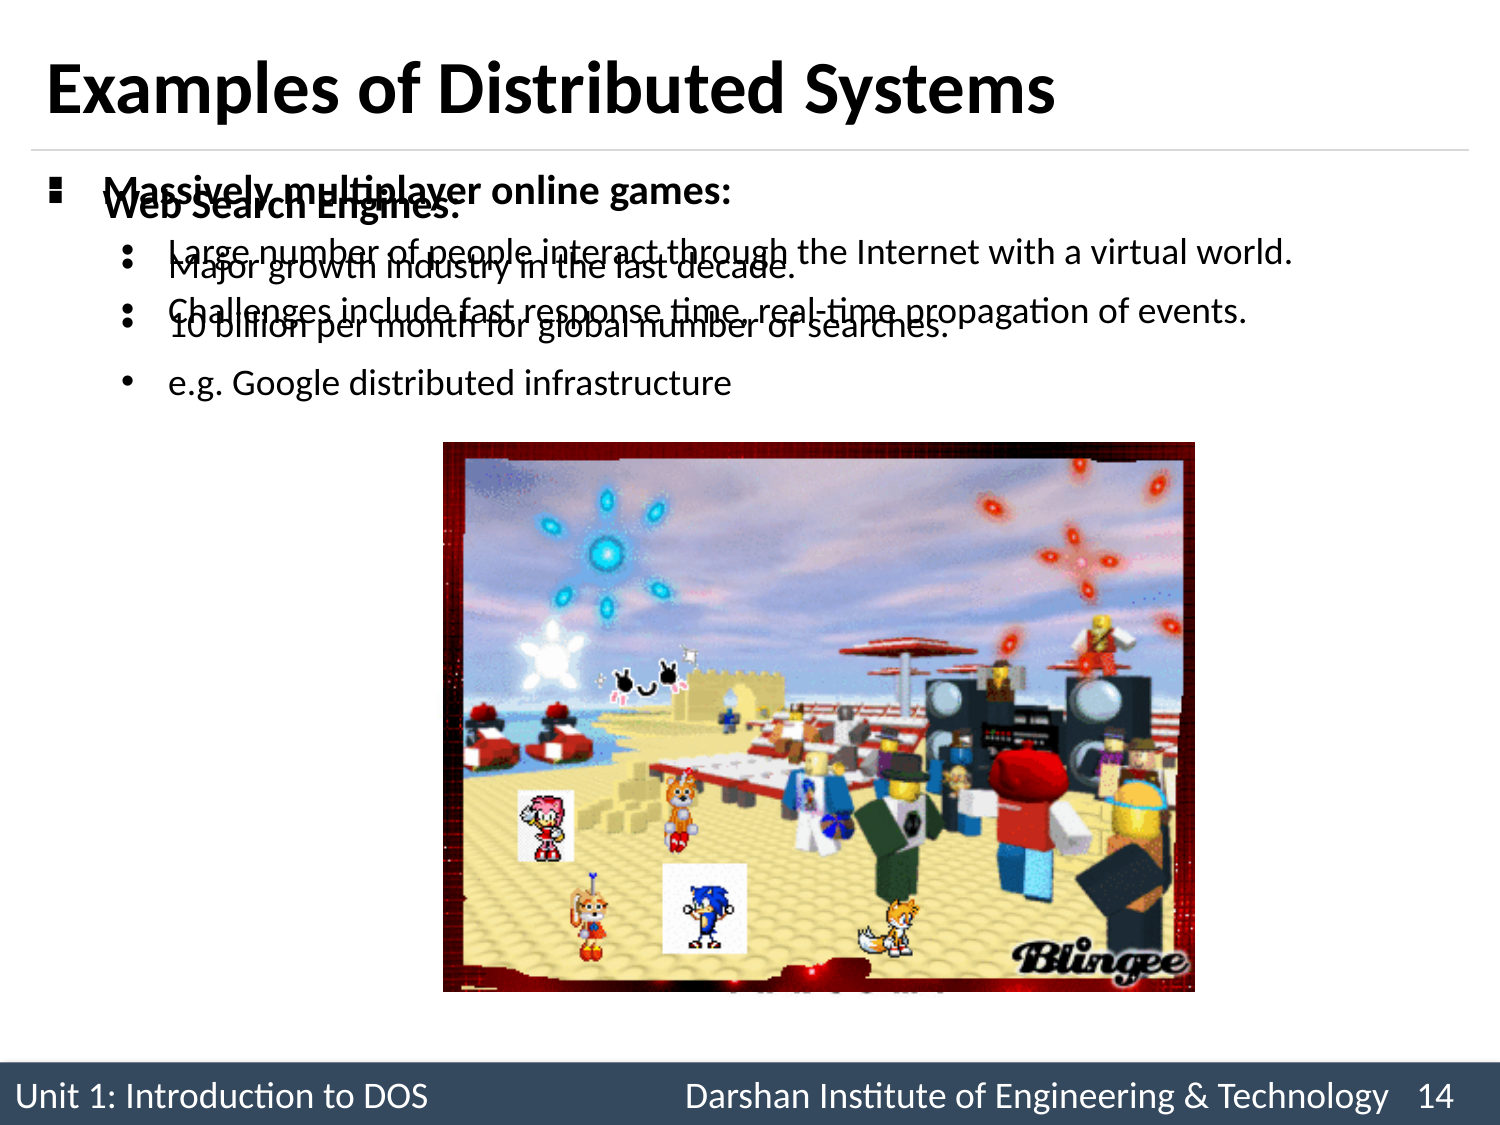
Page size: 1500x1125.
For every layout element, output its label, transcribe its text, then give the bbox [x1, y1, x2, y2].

list Web Search Engines: Major growth industry in the last decade. 10 billion per month for global number of searches. e.g. Google distributed infrastructure [31, 162, 1469, 450]
picture [437, 442, 1196, 1005]
text_box Massively multiplayer online games: Large number of people interact through the Internet with a virtual world. Challenges include fast response time, real-time propagation of events. [31, 80, 1338, 431]
title Examples of Distributed Systems [31, 17, 1469, 150]
